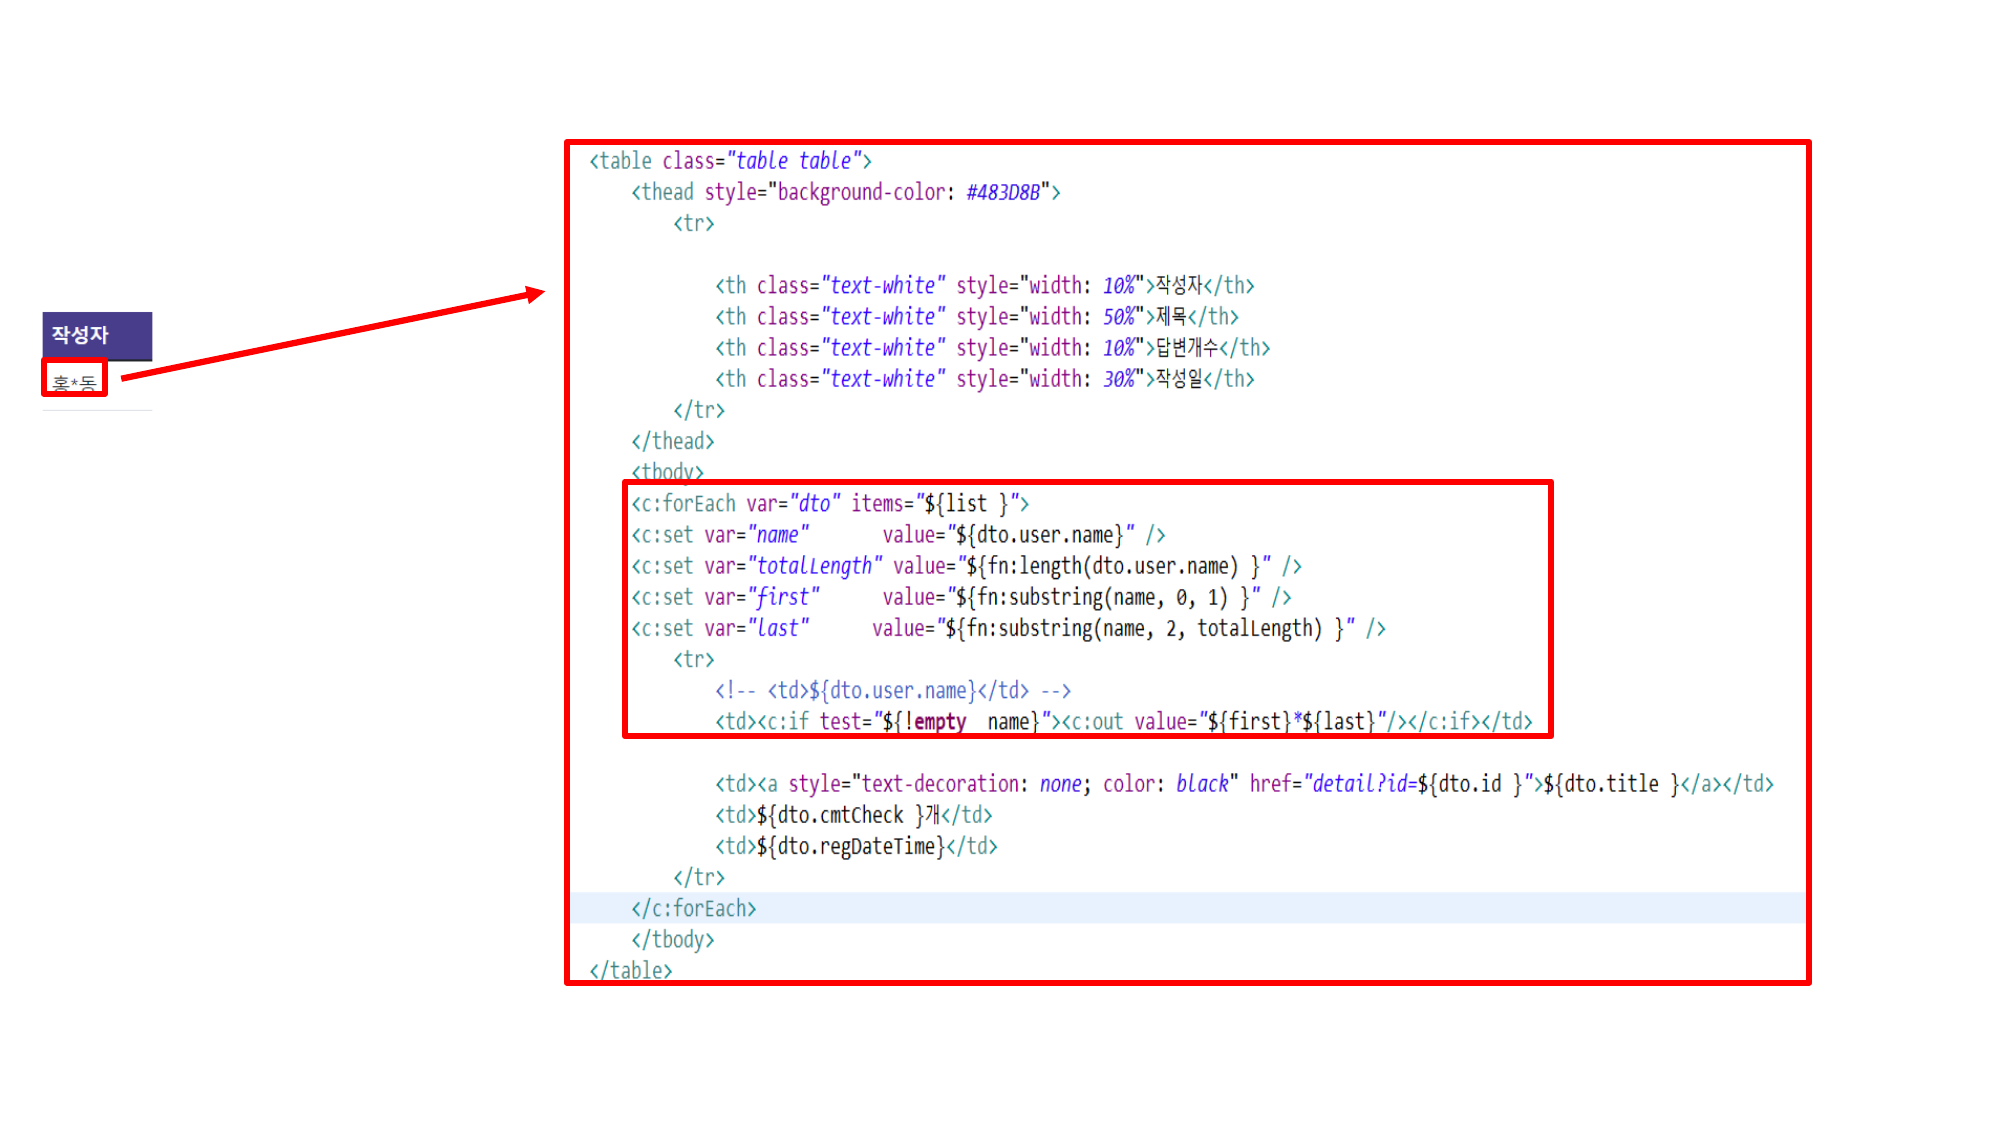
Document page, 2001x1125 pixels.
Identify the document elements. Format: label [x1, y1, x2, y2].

picture [42, 308, 153, 412]
text_box [120, 290, 546, 379]
picture [566, 141, 1808, 983]
